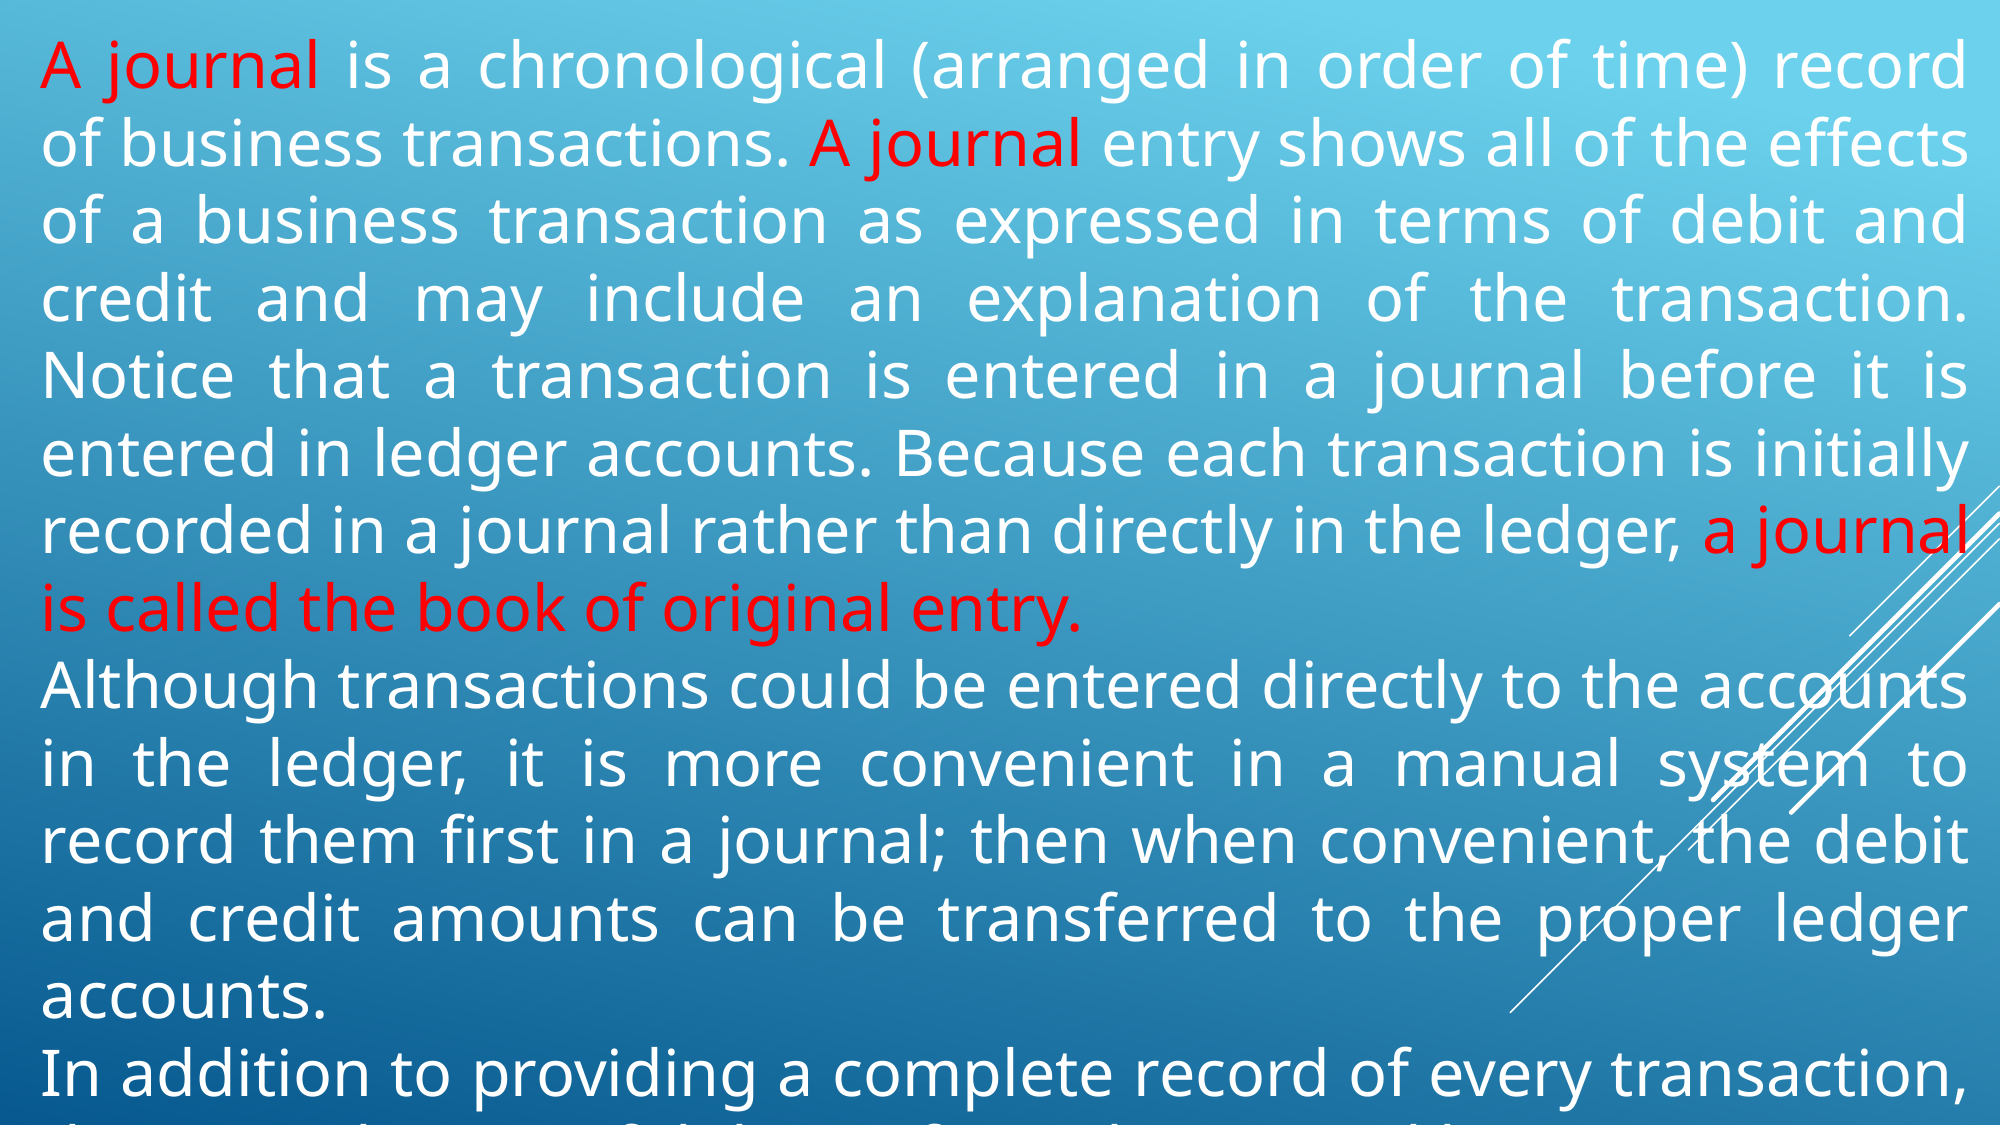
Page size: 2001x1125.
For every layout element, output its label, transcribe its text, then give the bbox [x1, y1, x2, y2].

text_box A journal is a chronological (arranged in order of time) record of business transactions. A journal entry shows all of the effects of a business transaction as expressed in terms of debit and credit and may include an explanation of the transaction. Notice that a transaction is entered in a journal before it is entered in ledger accounts. Because each transaction is initially recorded in a journal rather than directly in the ledger, a journal is called the book of original entry. Although transactions could be entered directly to the accounts in the ledger, it is more convenient in a manual system to record them first in a journal; then when convenient, the debit and credit amounts can be transferred to the proper ledger accounts. In addition to providing a complete record of every transaction, the journal is a useful device for reducing and locating errors. [26, 16, 1986, 1125]
